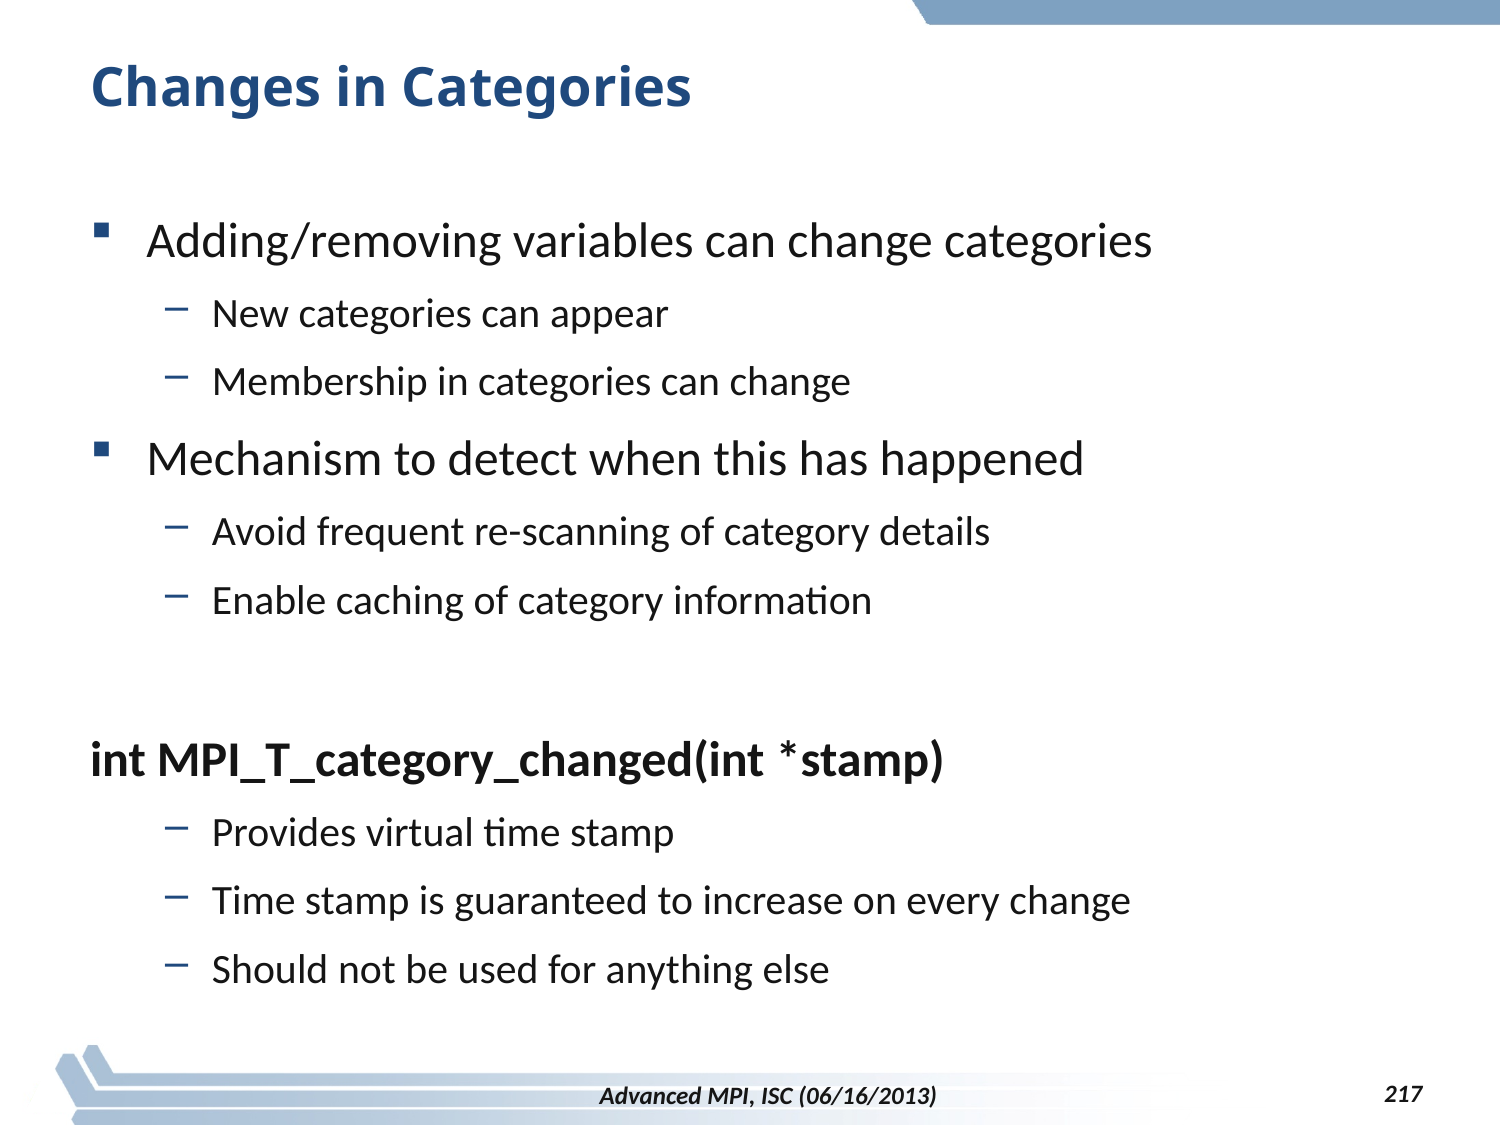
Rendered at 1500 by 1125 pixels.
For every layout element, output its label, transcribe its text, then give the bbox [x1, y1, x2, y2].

picture [0, 1037, 1500, 1125]
title Changes in Categories [74, 44, 1426, 176]
slide_number 217 [1275, 1072, 1438, 1113]
footer Advanced MPI, ISC (06/16/2013) [324, 1074, 1213, 1116]
list Adding/removing variables can change categories New categories can appear Membership in categories can change Mechanism to detect when this has happened Avoid frequent re-scanning of category details Enable caching of category information int MPI_T_category_changed(int *stamp) Provides virtual time stamp Time stamp is guaranteed to increase on every change Should not be used for anything else [74, 187, 1426, 1038]
picture [0, 0, 1500, 26]
